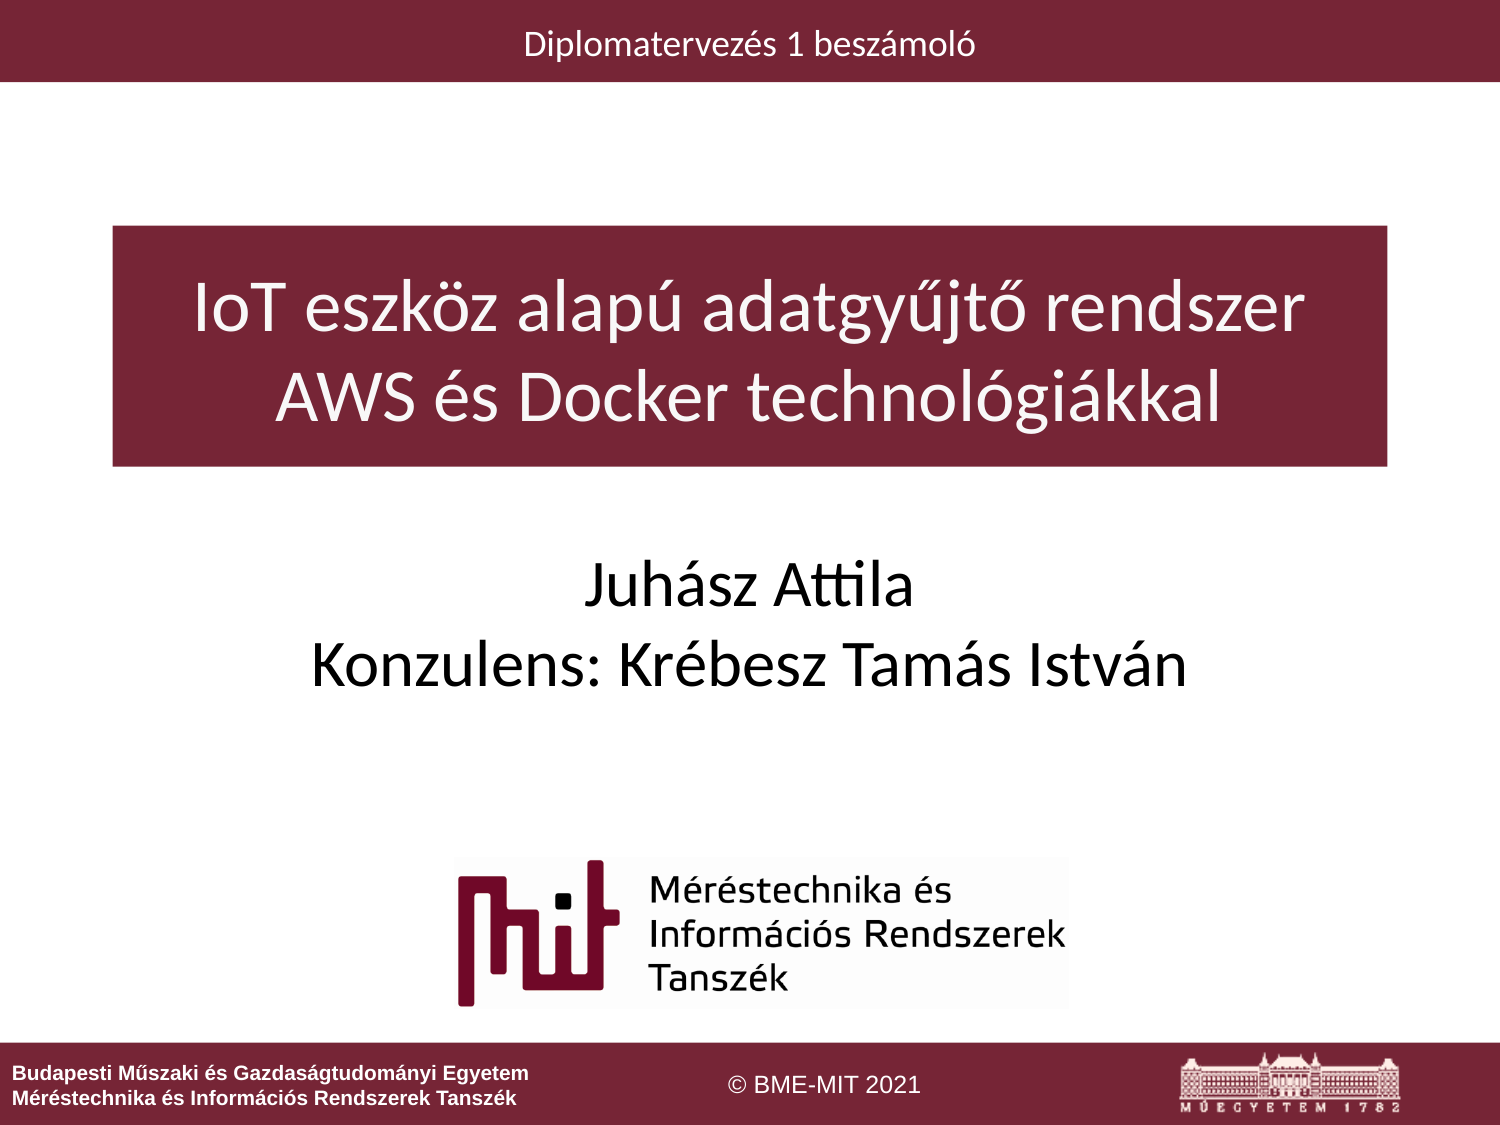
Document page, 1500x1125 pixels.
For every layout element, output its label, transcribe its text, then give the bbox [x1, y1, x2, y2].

picture [1175, 1051, 1407, 1117]
title IoT eszköz alapú adatgyűjtő rendszer AWS és Docker technológiákkal [112, 225, 1388, 467]
picture [454, 857, 1069, 1009]
subtitle Juhász Attila Konzulens: Krébesz Tamás István [225, 532, 1275, 743]
